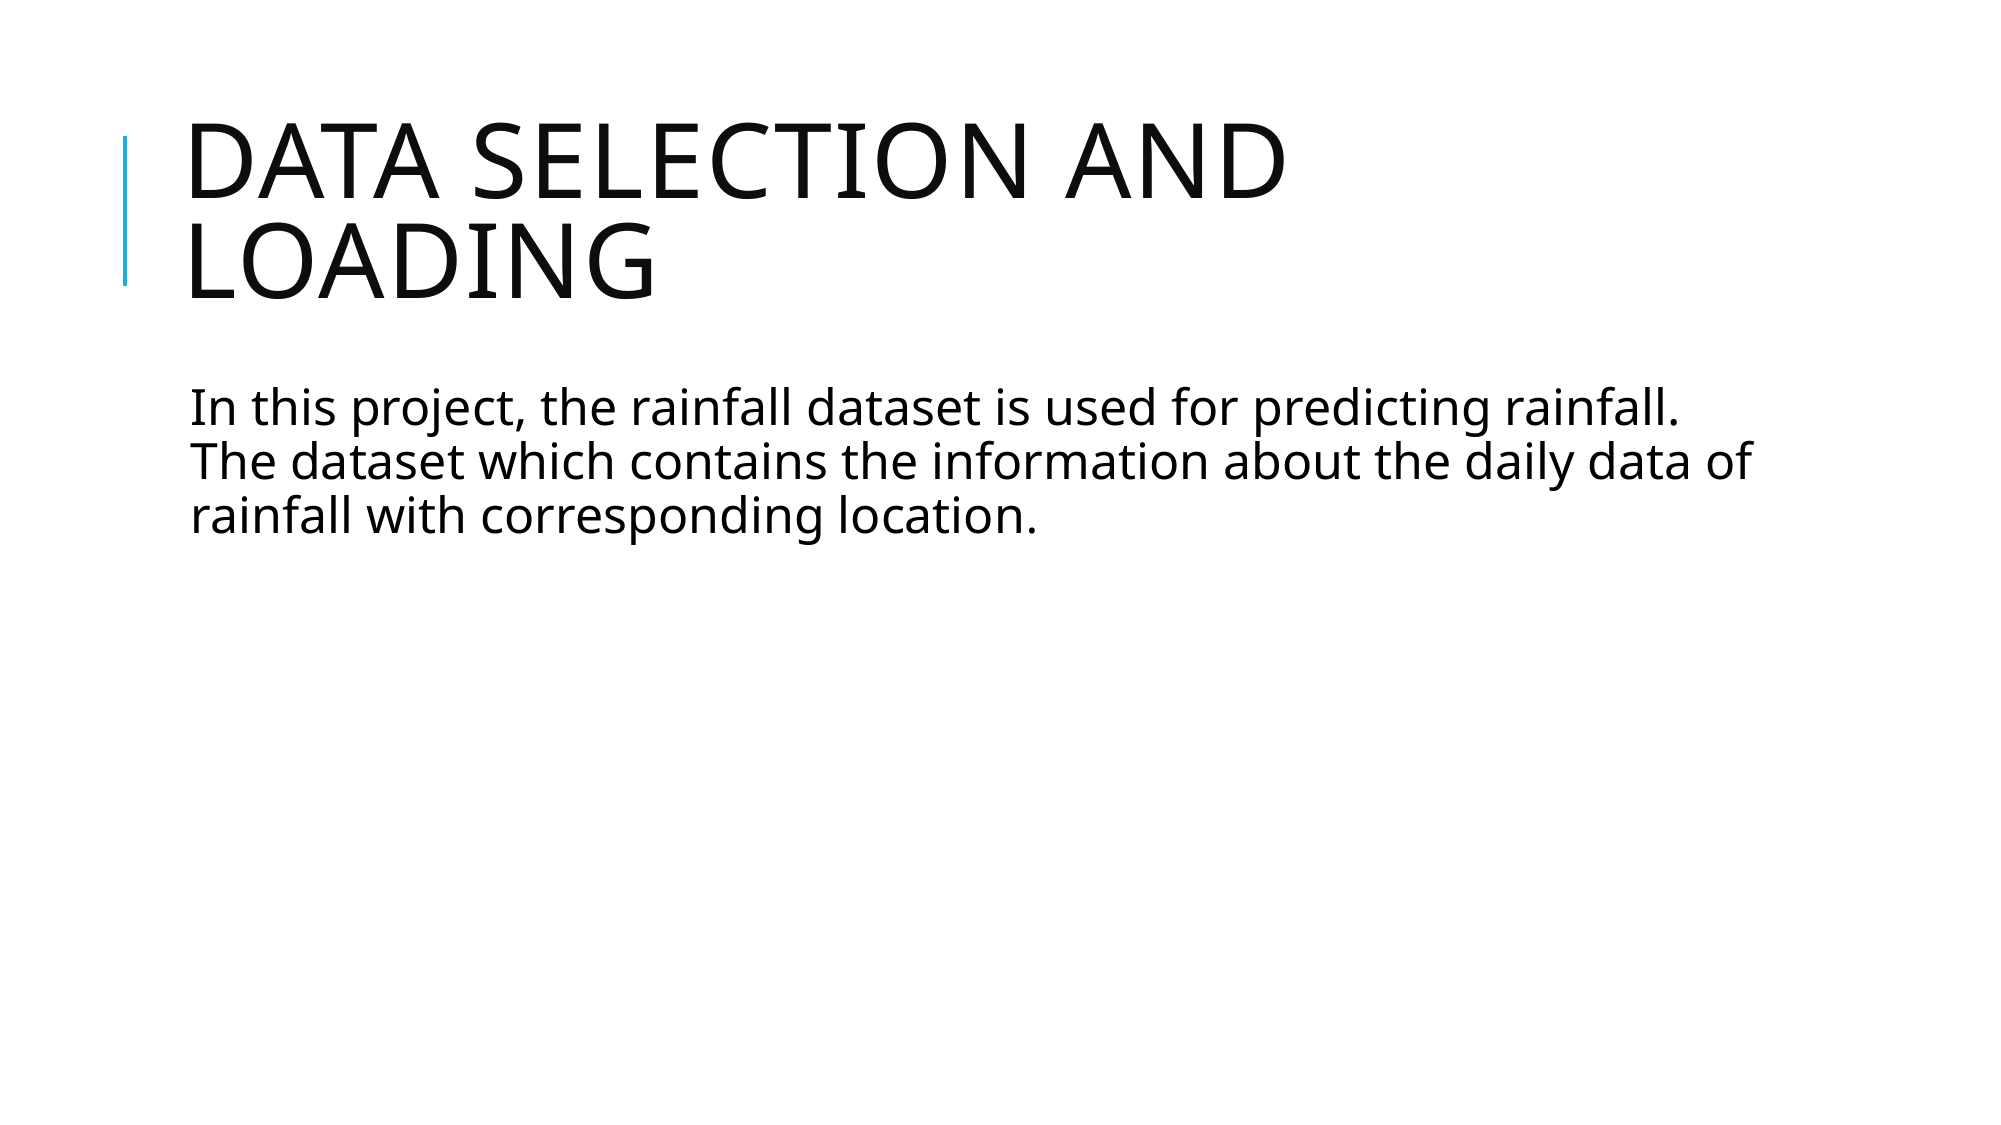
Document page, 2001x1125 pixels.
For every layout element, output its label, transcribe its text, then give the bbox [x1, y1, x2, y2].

list In this project, the rainfall dataset is used for predicting rainfall. The dataset which contains the information about the daily data of rainfall with corresponding location. [168, 375, 1763, 1035]
title Data selection and loading [168, 96, 1763, 342]
